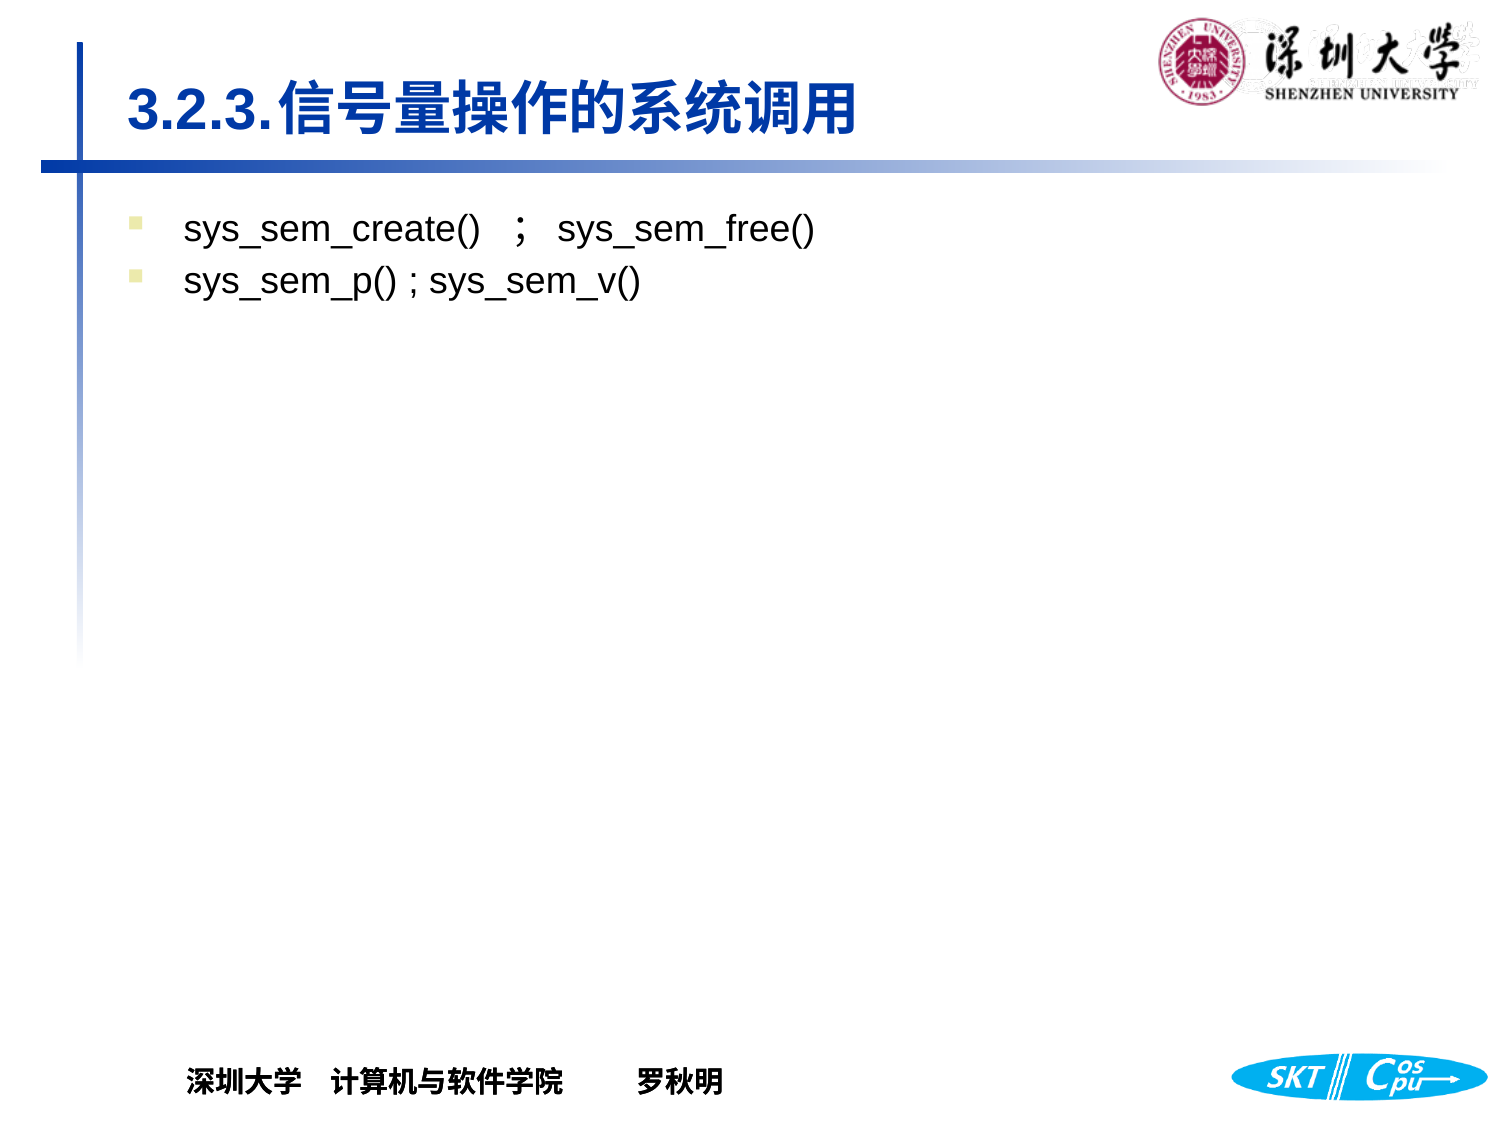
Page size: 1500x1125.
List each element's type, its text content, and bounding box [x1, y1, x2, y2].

list sys_sem_create() ；sys_sem_free() sys_sem_p() ; sys_sem_v() [112, 196, 1470, 338]
picture [1227, 1051, 1489, 1102]
title 3.2.3. 信号量操作的系统调用 [112, 63, 1468, 149]
picture [1130, 7, 1500, 117]
